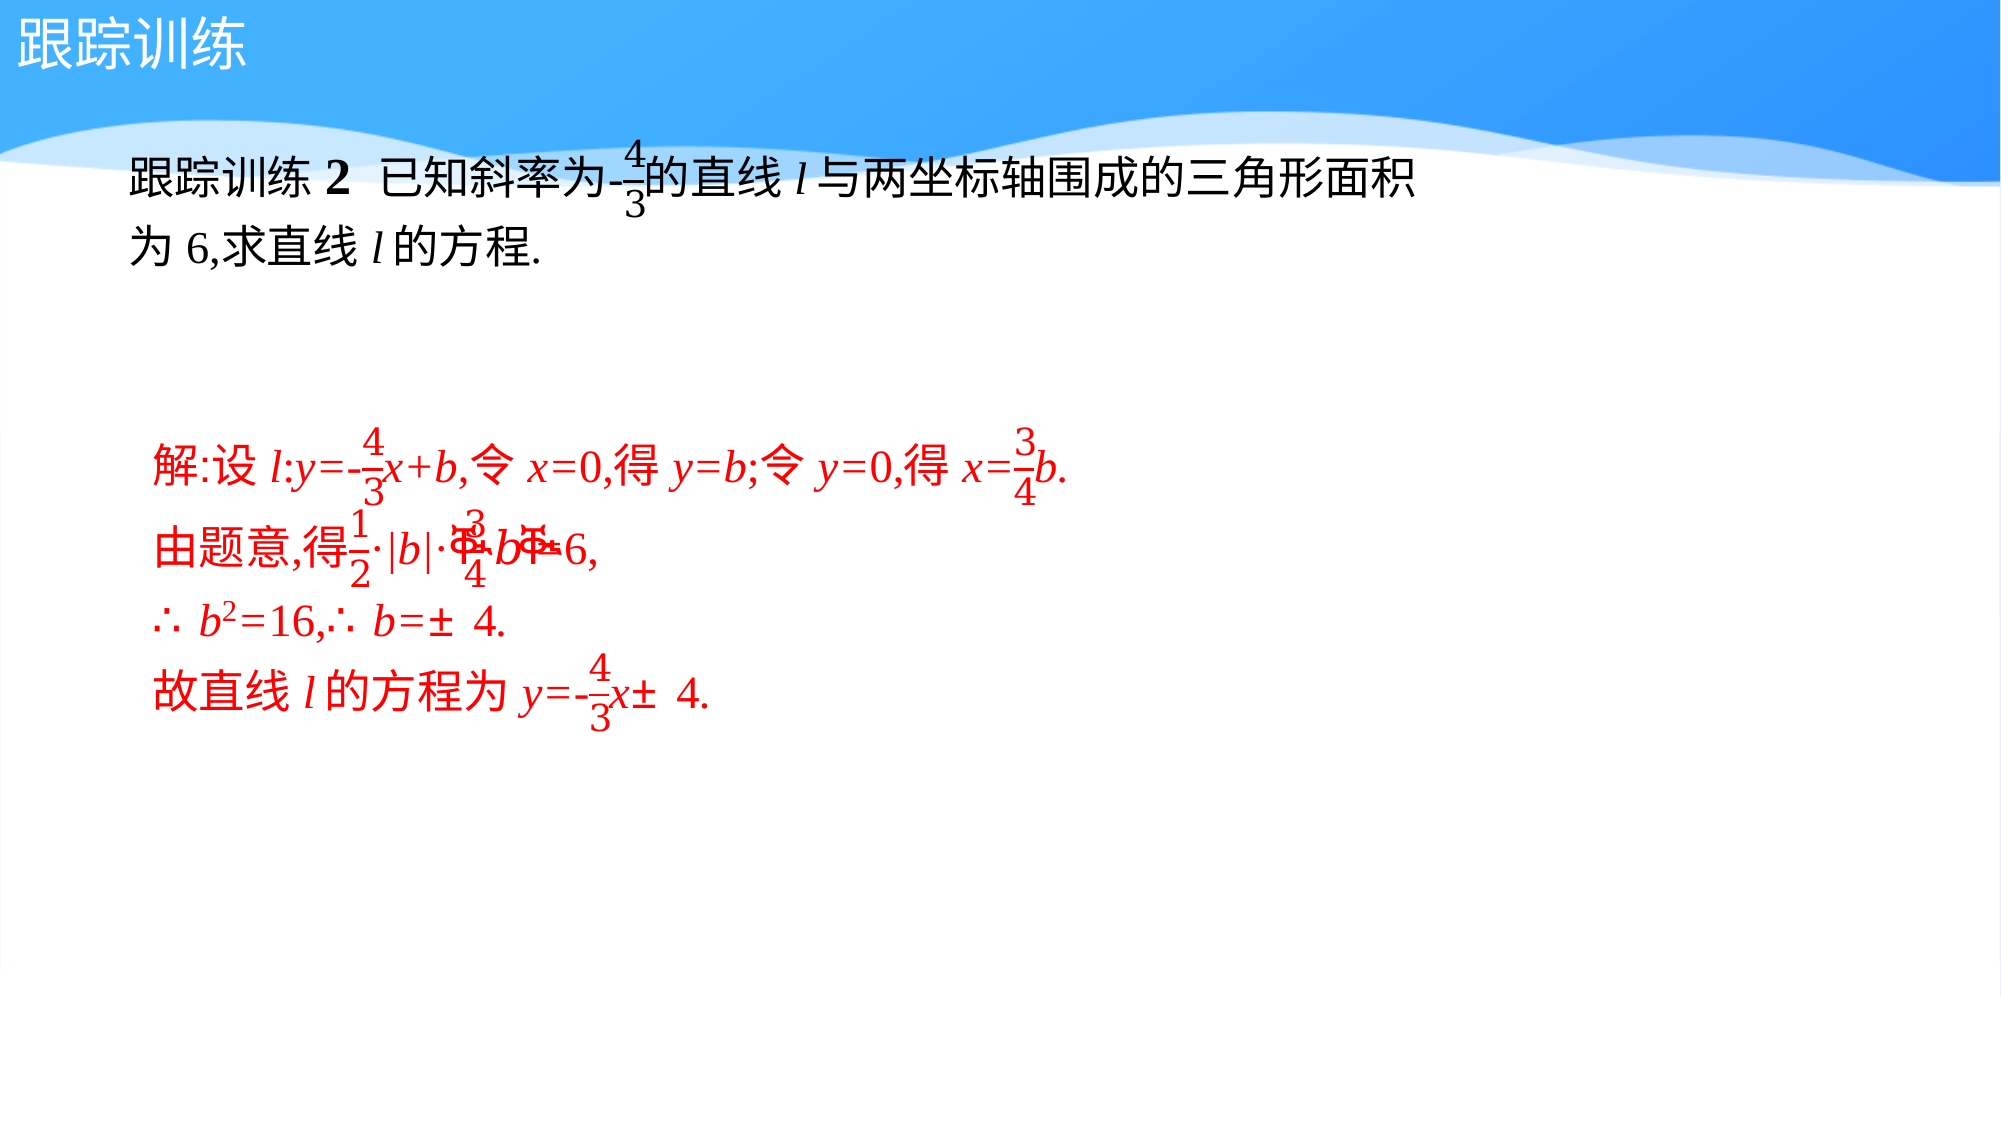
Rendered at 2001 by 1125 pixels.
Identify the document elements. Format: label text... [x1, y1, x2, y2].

text_box 跟踪训练 [1, 0, 265, 85]
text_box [151, 424, 1486, 733]
picture [0, 0, 2001, 1125]
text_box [128, 136, 1458, 278]
